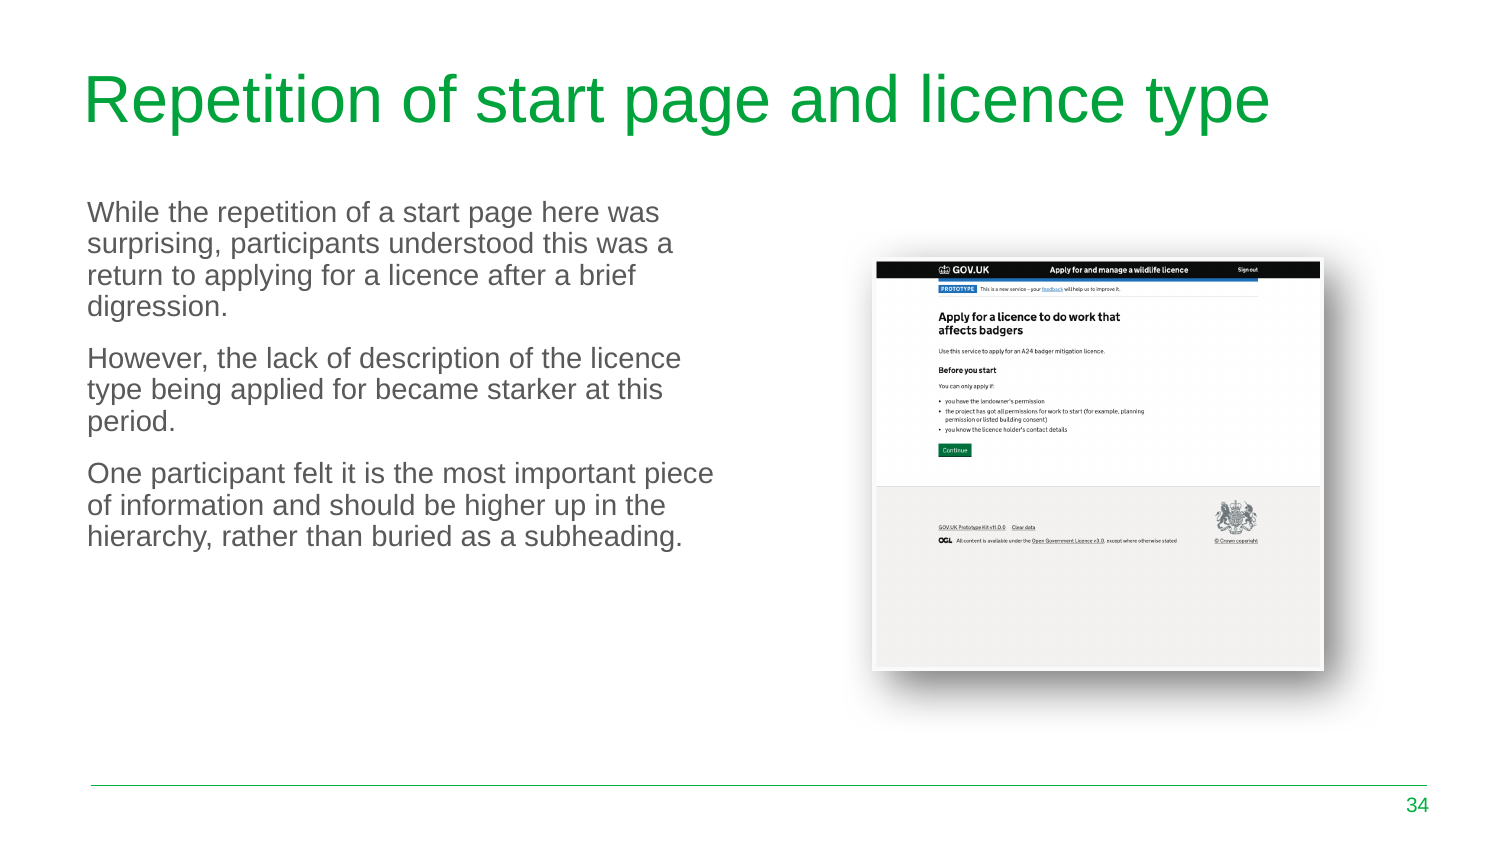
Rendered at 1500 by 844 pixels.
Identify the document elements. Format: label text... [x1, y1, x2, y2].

list [92, 199, 823, 844]
slide_number 34 [1376, 782, 1444, 828]
title Repetition of start page and licence type [68, 57, 1425, 117]
text_box While the repetition of a start page here was surprising, participants understood this was a return to applying for a licence after a brief digression. However, the lack of description of the licence type being applied for became starker at this period. One participant felt it is the most important piece of information and should be higher up in the hierarchy, rather than buried as a subheading. [72, 189, 747, 761]
picture [872, 257, 1324, 671]
